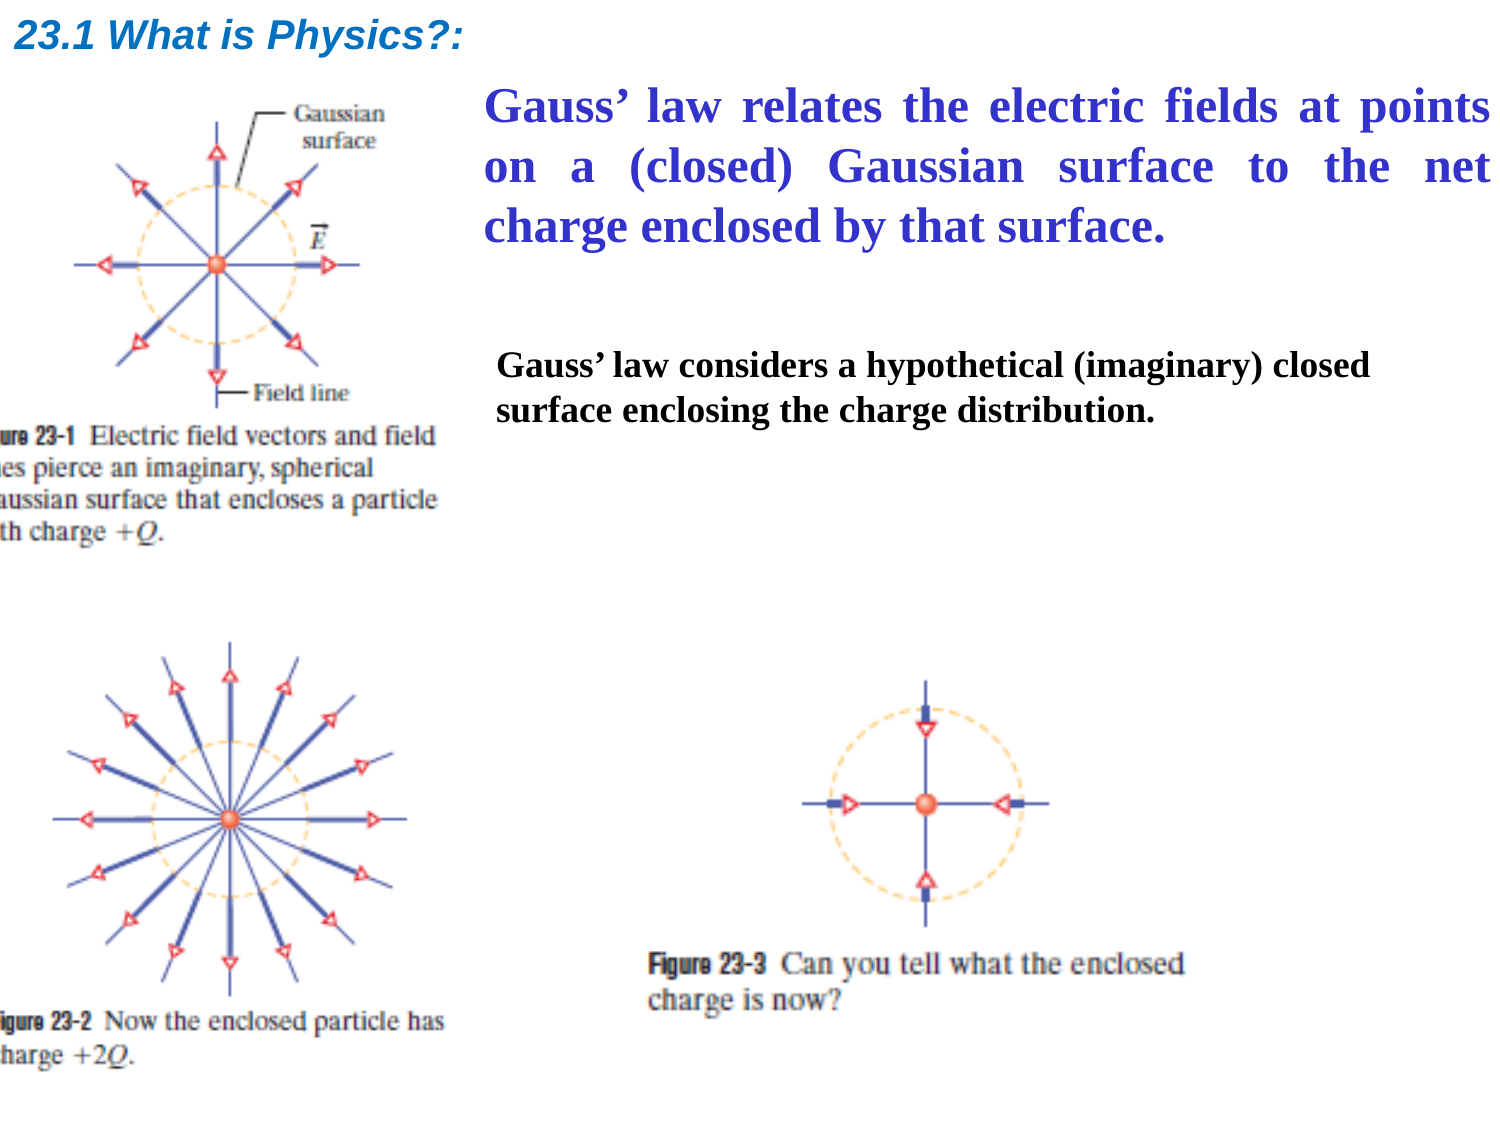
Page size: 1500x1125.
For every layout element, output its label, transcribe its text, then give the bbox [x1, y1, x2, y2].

picture [0, 65, 466, 576]
picture [599, 637, 1226, 1106]
text_box 23.1 What is Physics?: [0, 0, 480, 65]
text_box Gauss’ law considers a hypothetical (imaginary) closed surface enclosing the charge distribution. [481, 287, 1432, 528]
text_box Gauss’ law relates the electric fields at points on a (closed) Gaussian surface to the net charge enclosed by that surface. [468, 65, 1500, 320]
picture [0, 580, 466, 1106]
